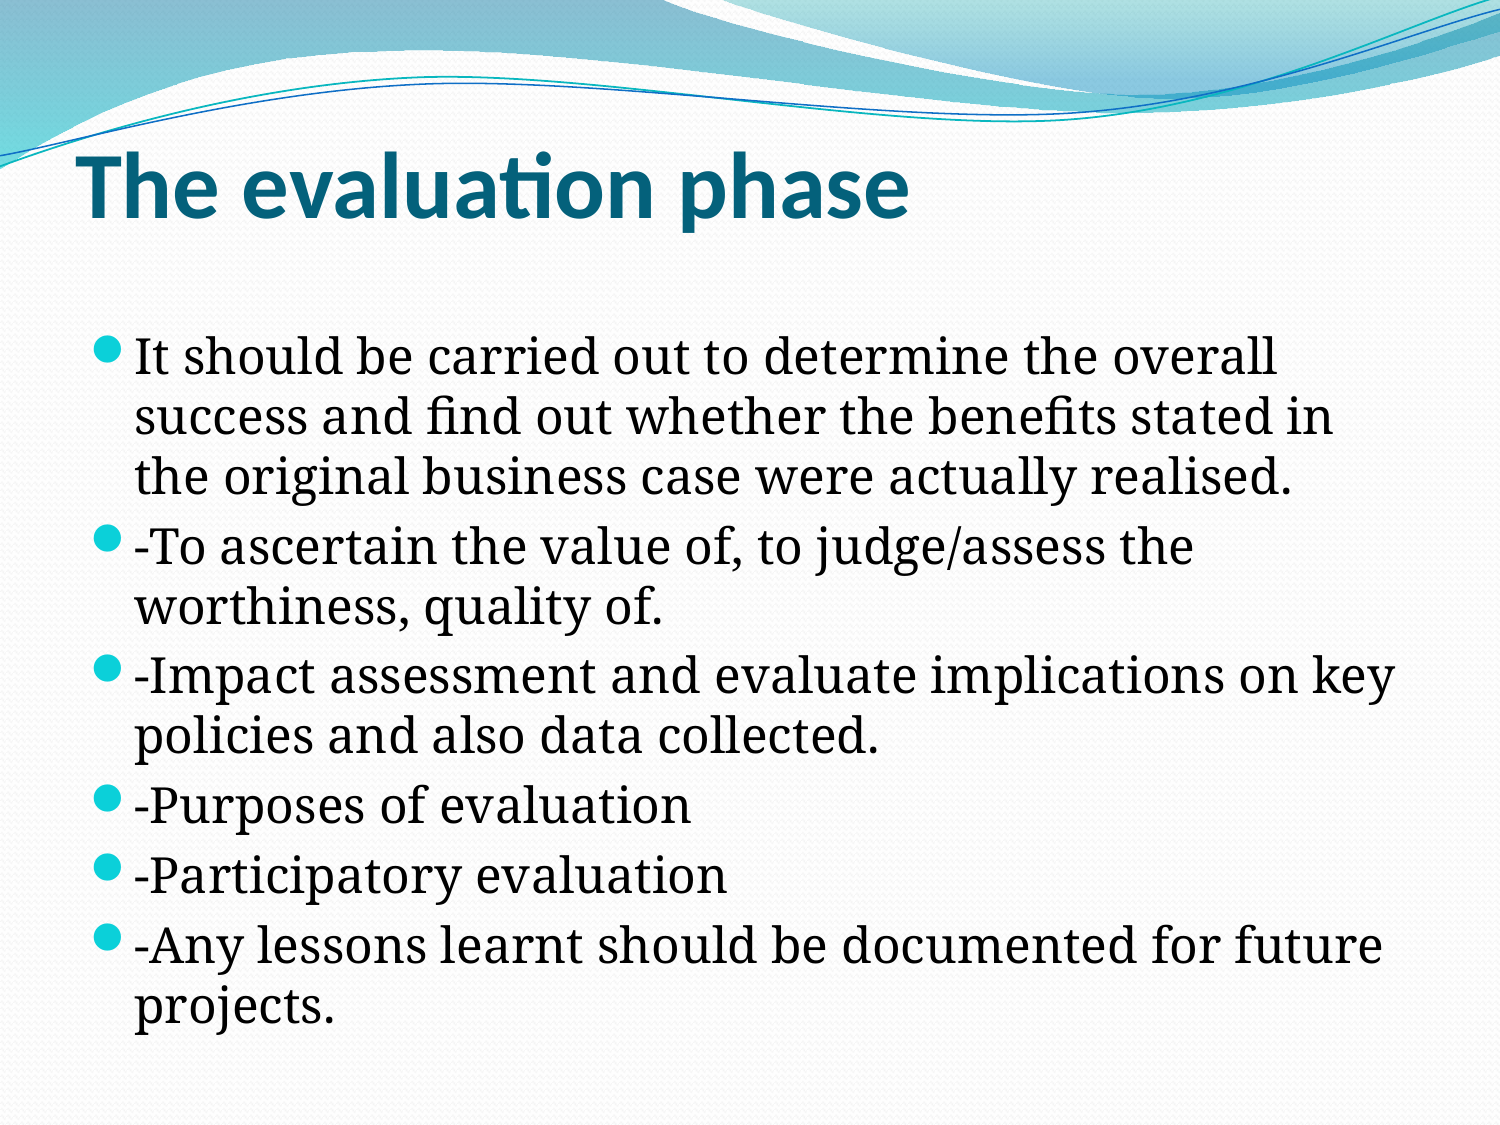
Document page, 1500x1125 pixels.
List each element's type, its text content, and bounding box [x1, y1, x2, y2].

list It should be carried out to determine the overall success and find out whether the benefits stated in the original business case were actually realised. -To ascertain the value of, to judge/assess the worthiness, quality of. -Impact assessment and evaluate implications on key policies and also data collected. -Purposes of evaluation -Participatory evaluation -Any lessons learnt should be documented for future projects. [75, 317, 1425, 1050]
title The evaluation phase [75, 115, 1425, 238]
